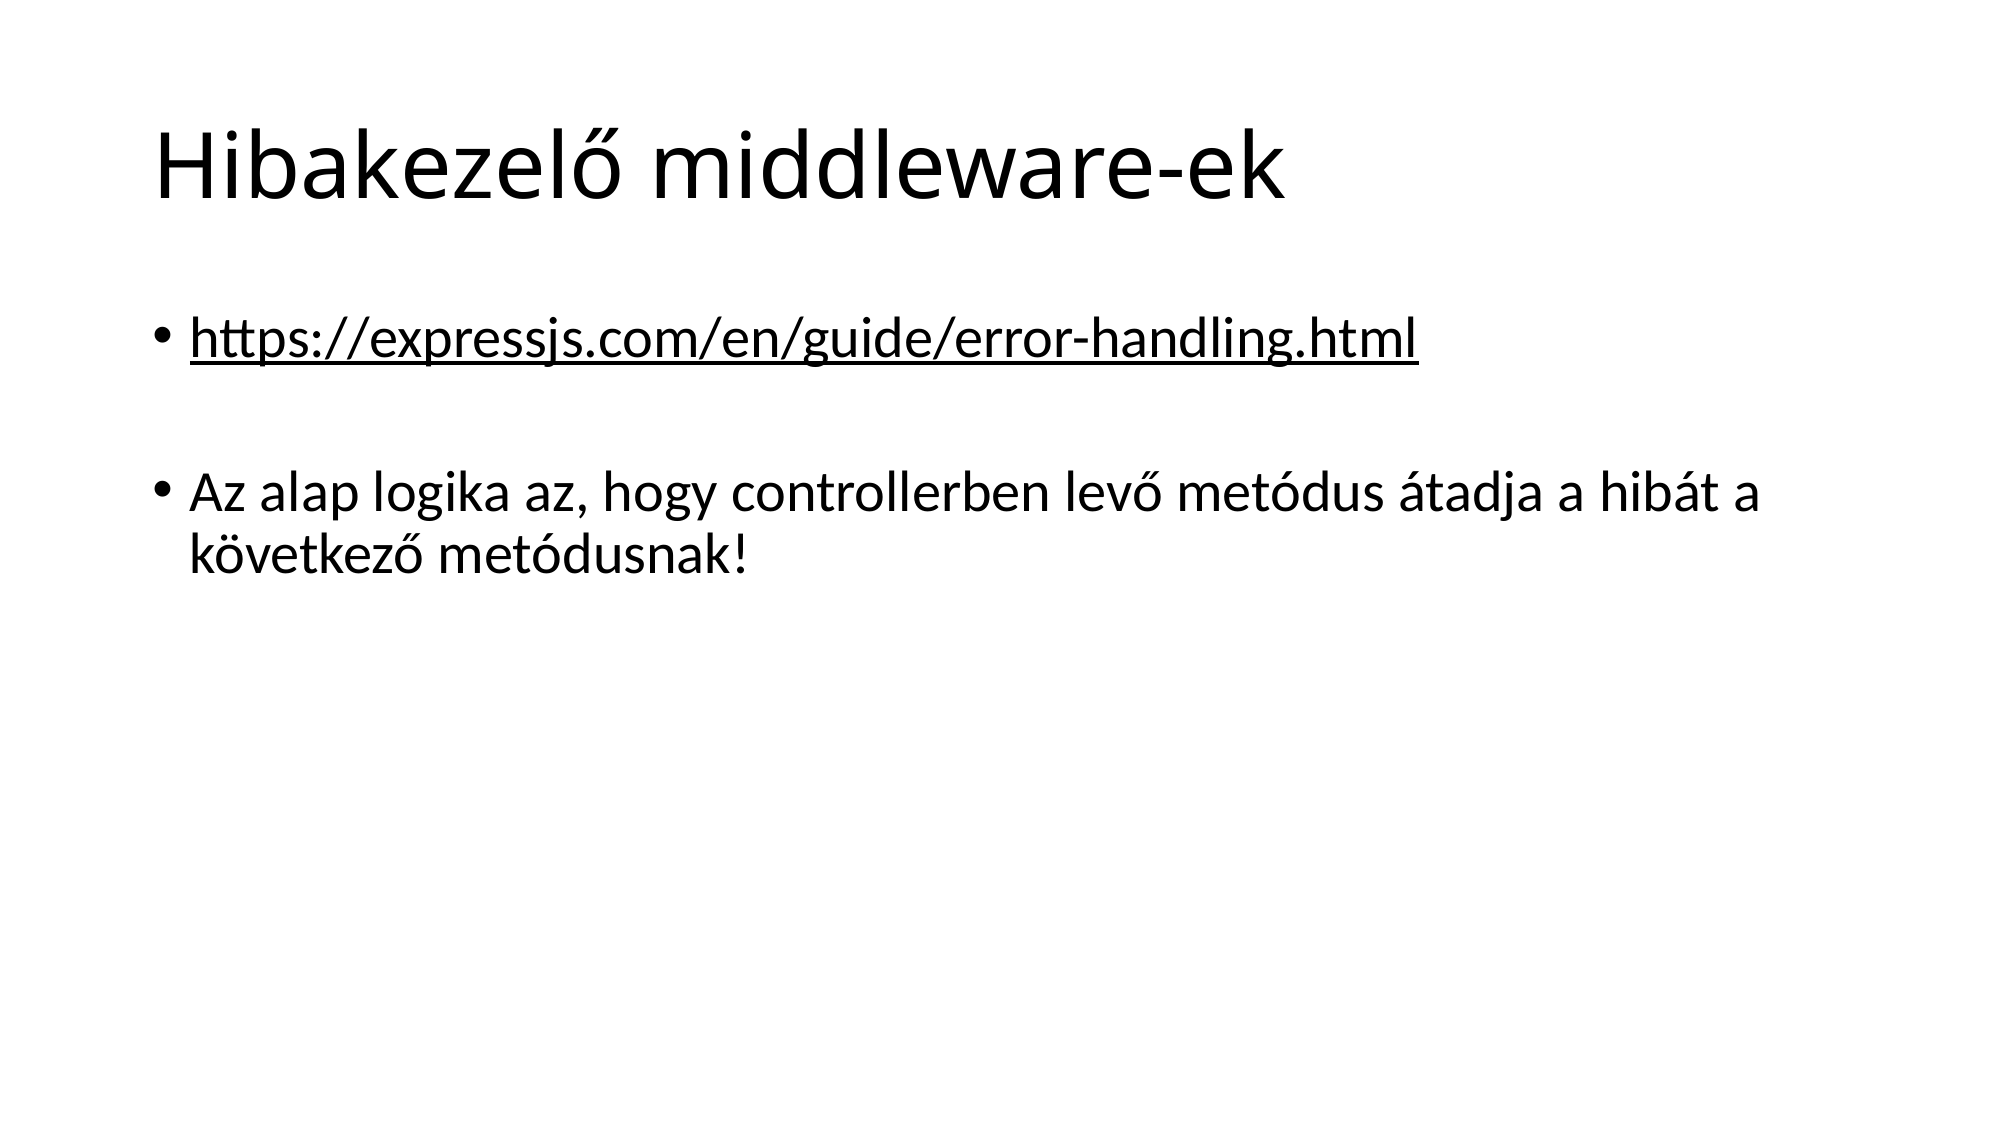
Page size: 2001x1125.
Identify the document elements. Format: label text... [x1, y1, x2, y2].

list https://expressjs.com/en/guide/error-handling.html Az alap logika az, hogy controllerben levő metódus átadja a hibát a következő metódusnak! [137, 299, 1863, 1014]
title Hibakezelő middleware-ek [137, 59, 1863, 278]
